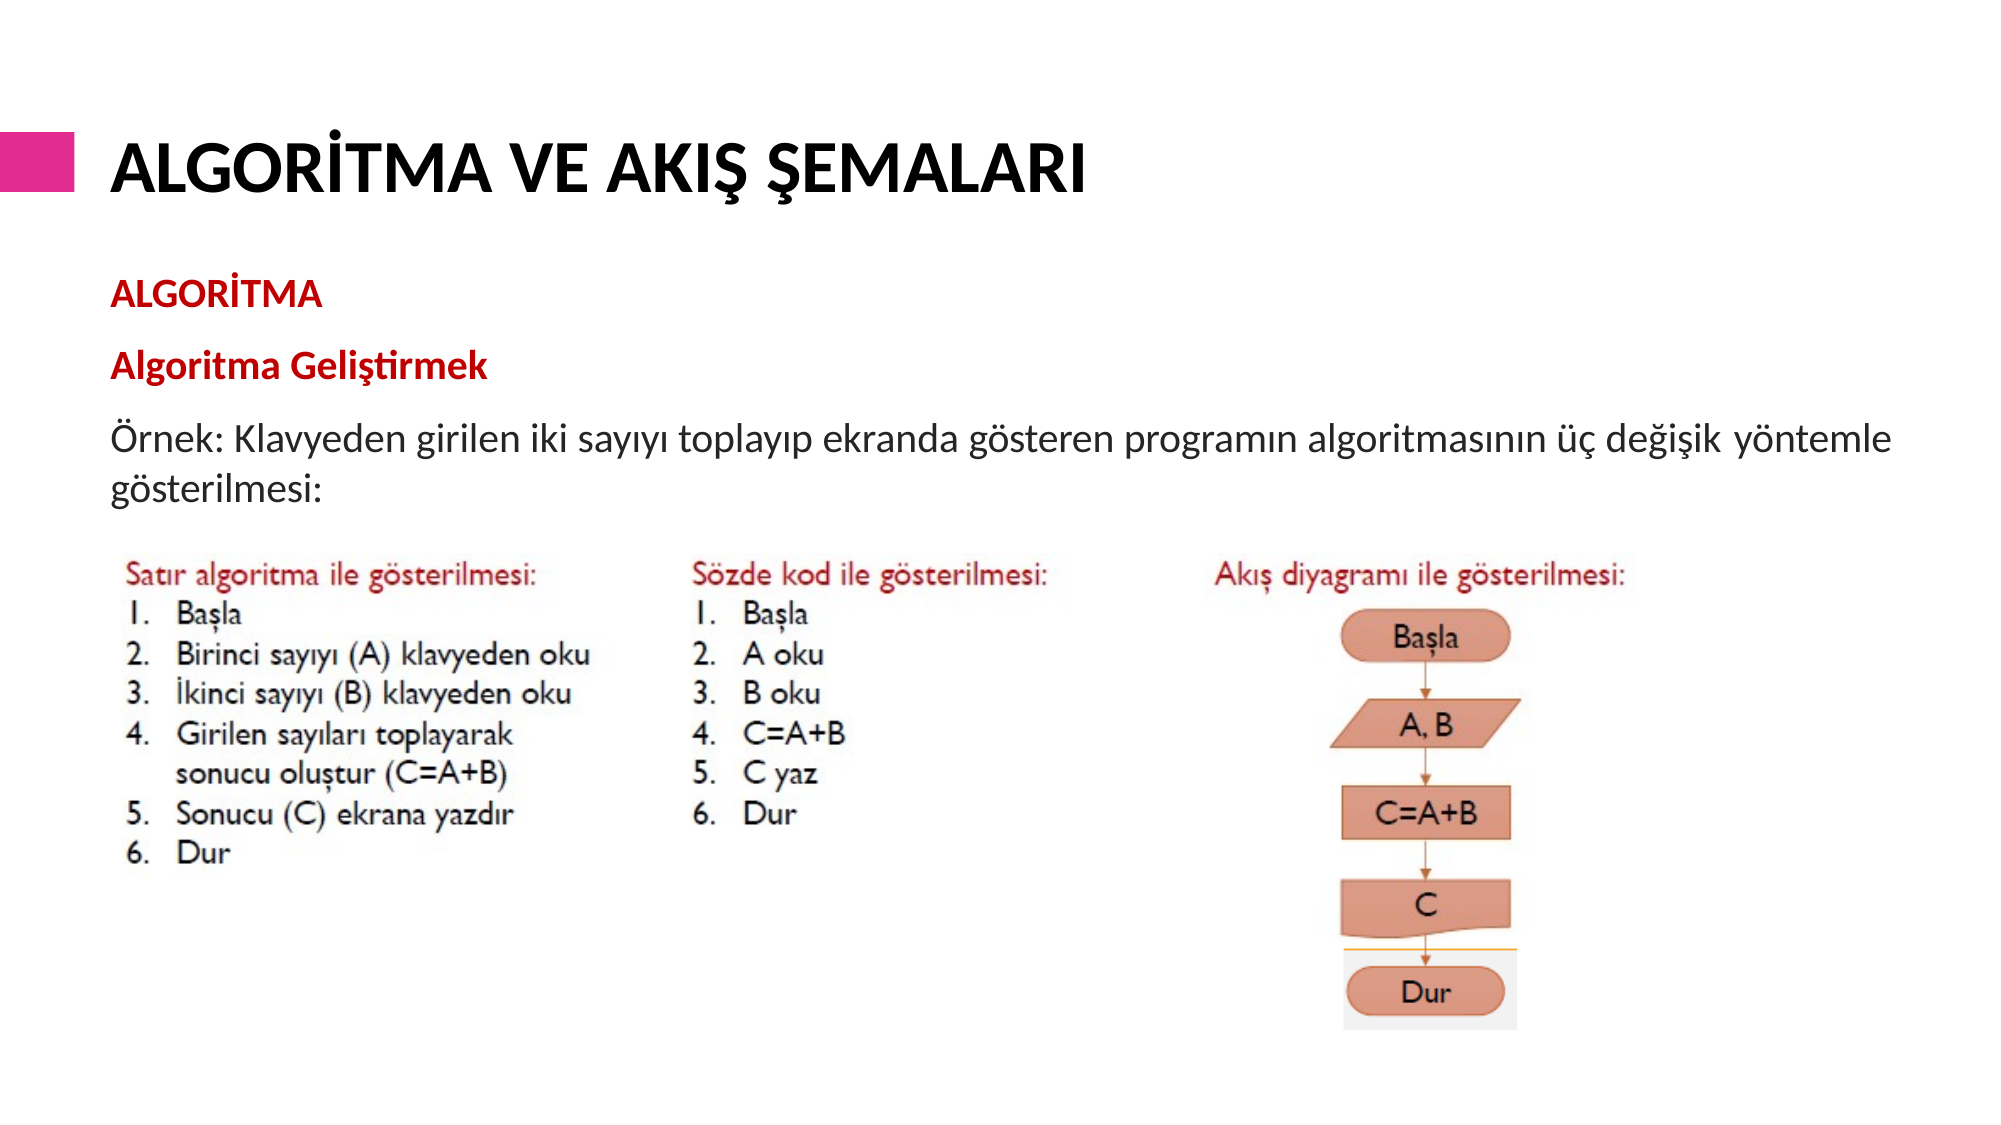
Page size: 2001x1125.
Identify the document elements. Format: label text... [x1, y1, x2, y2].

title ALGORİTMA VE AKIŞ ŞEMALARI [108, 115, 1094, 306]
text_box ALGORİTMA Algoritma Geliştirmek Örnek: Klavyeden girilen iki sayıyı toplayıp ekranda gösteren programın algoritmasının üç değişik yöntemle gösterilmesi: [108, 240, 1906, 511]
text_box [94, 553, 1636, 1030]
